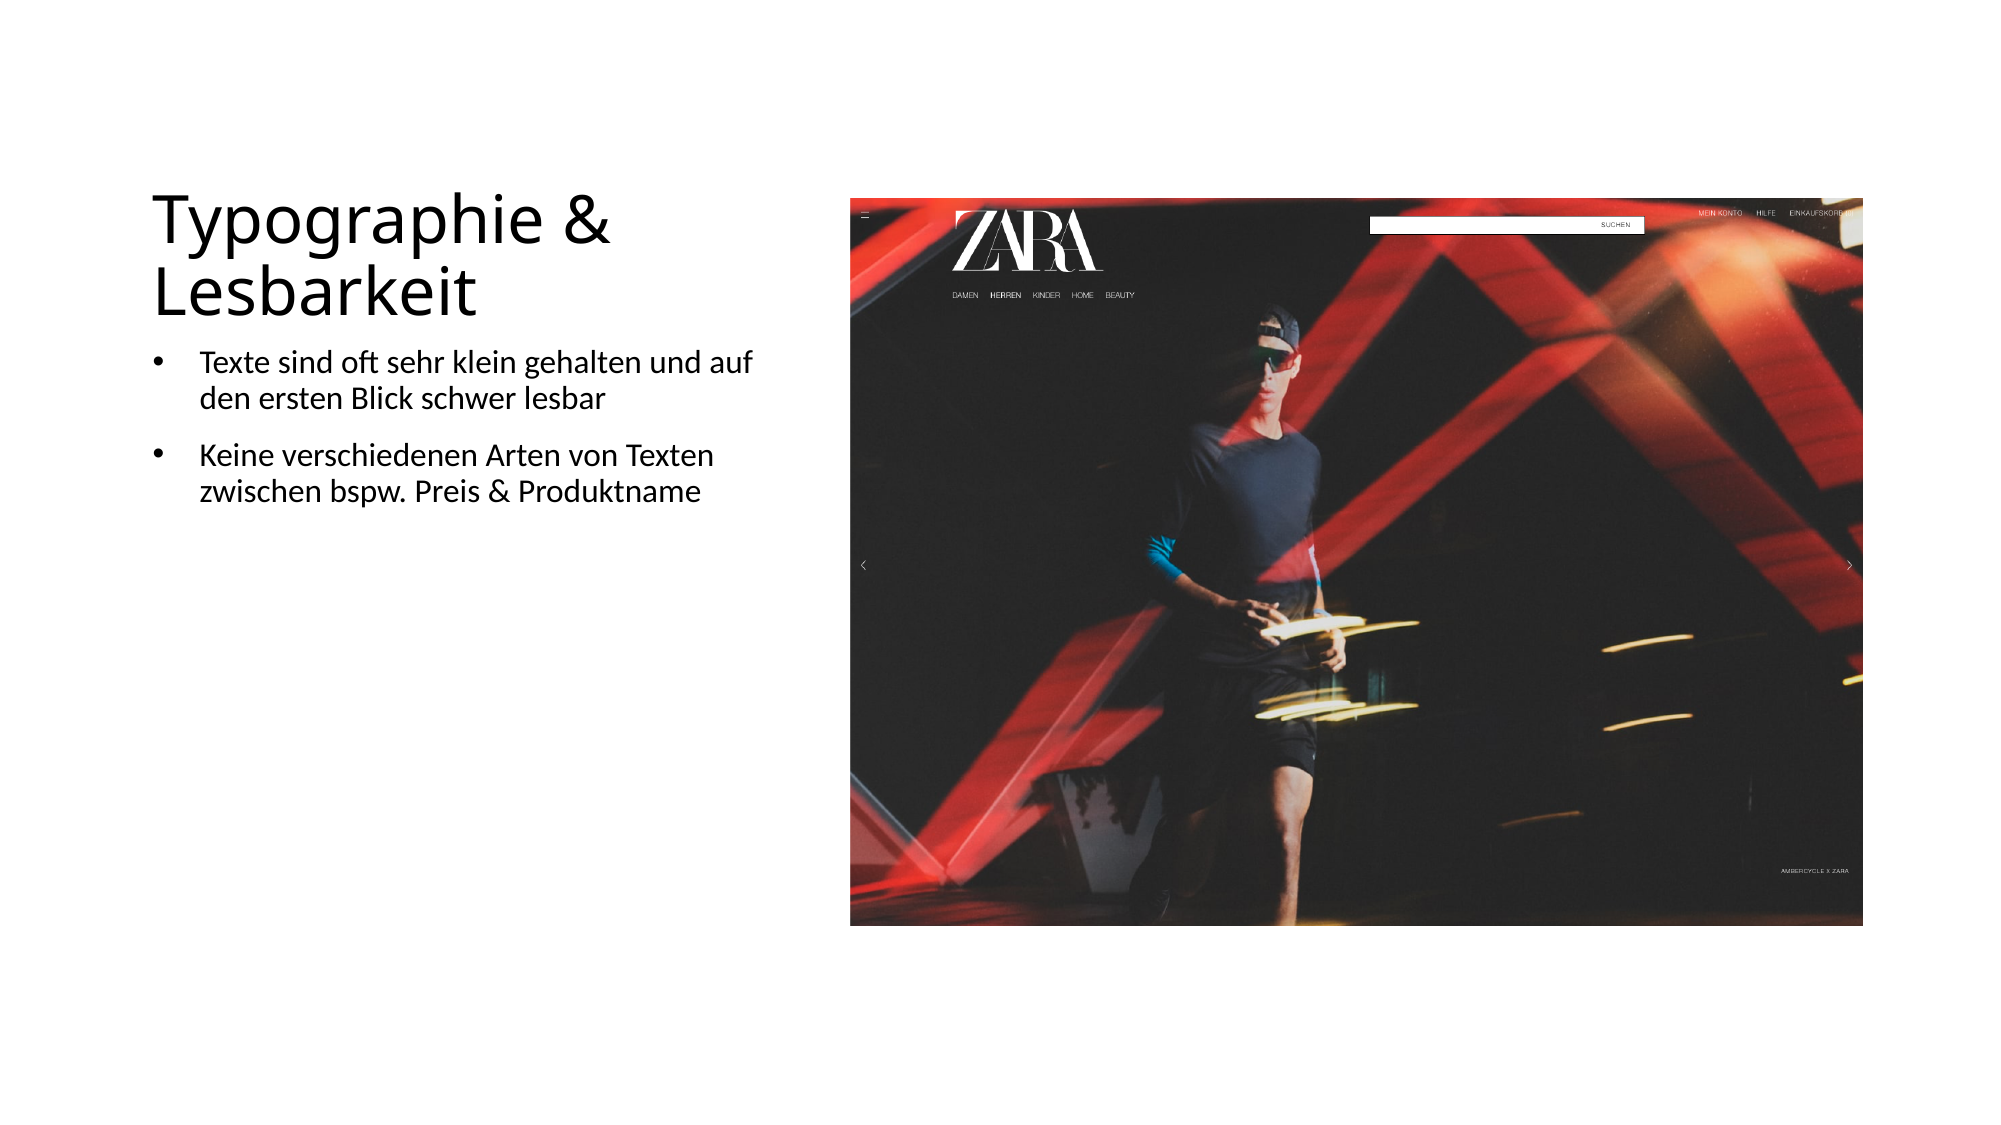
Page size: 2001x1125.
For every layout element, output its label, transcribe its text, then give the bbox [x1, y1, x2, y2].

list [850, 198, 1863, 926]
list Texte sind oft sehr klein gehalten und auf den ersten Blick schwer lesbar Keine verschiedenen Arten von Texten zwischen bspw. Preis & Produktname [137, 337, 783, 963]
title Typographie & Lesbarkeit [137, 75, 783, 337]
